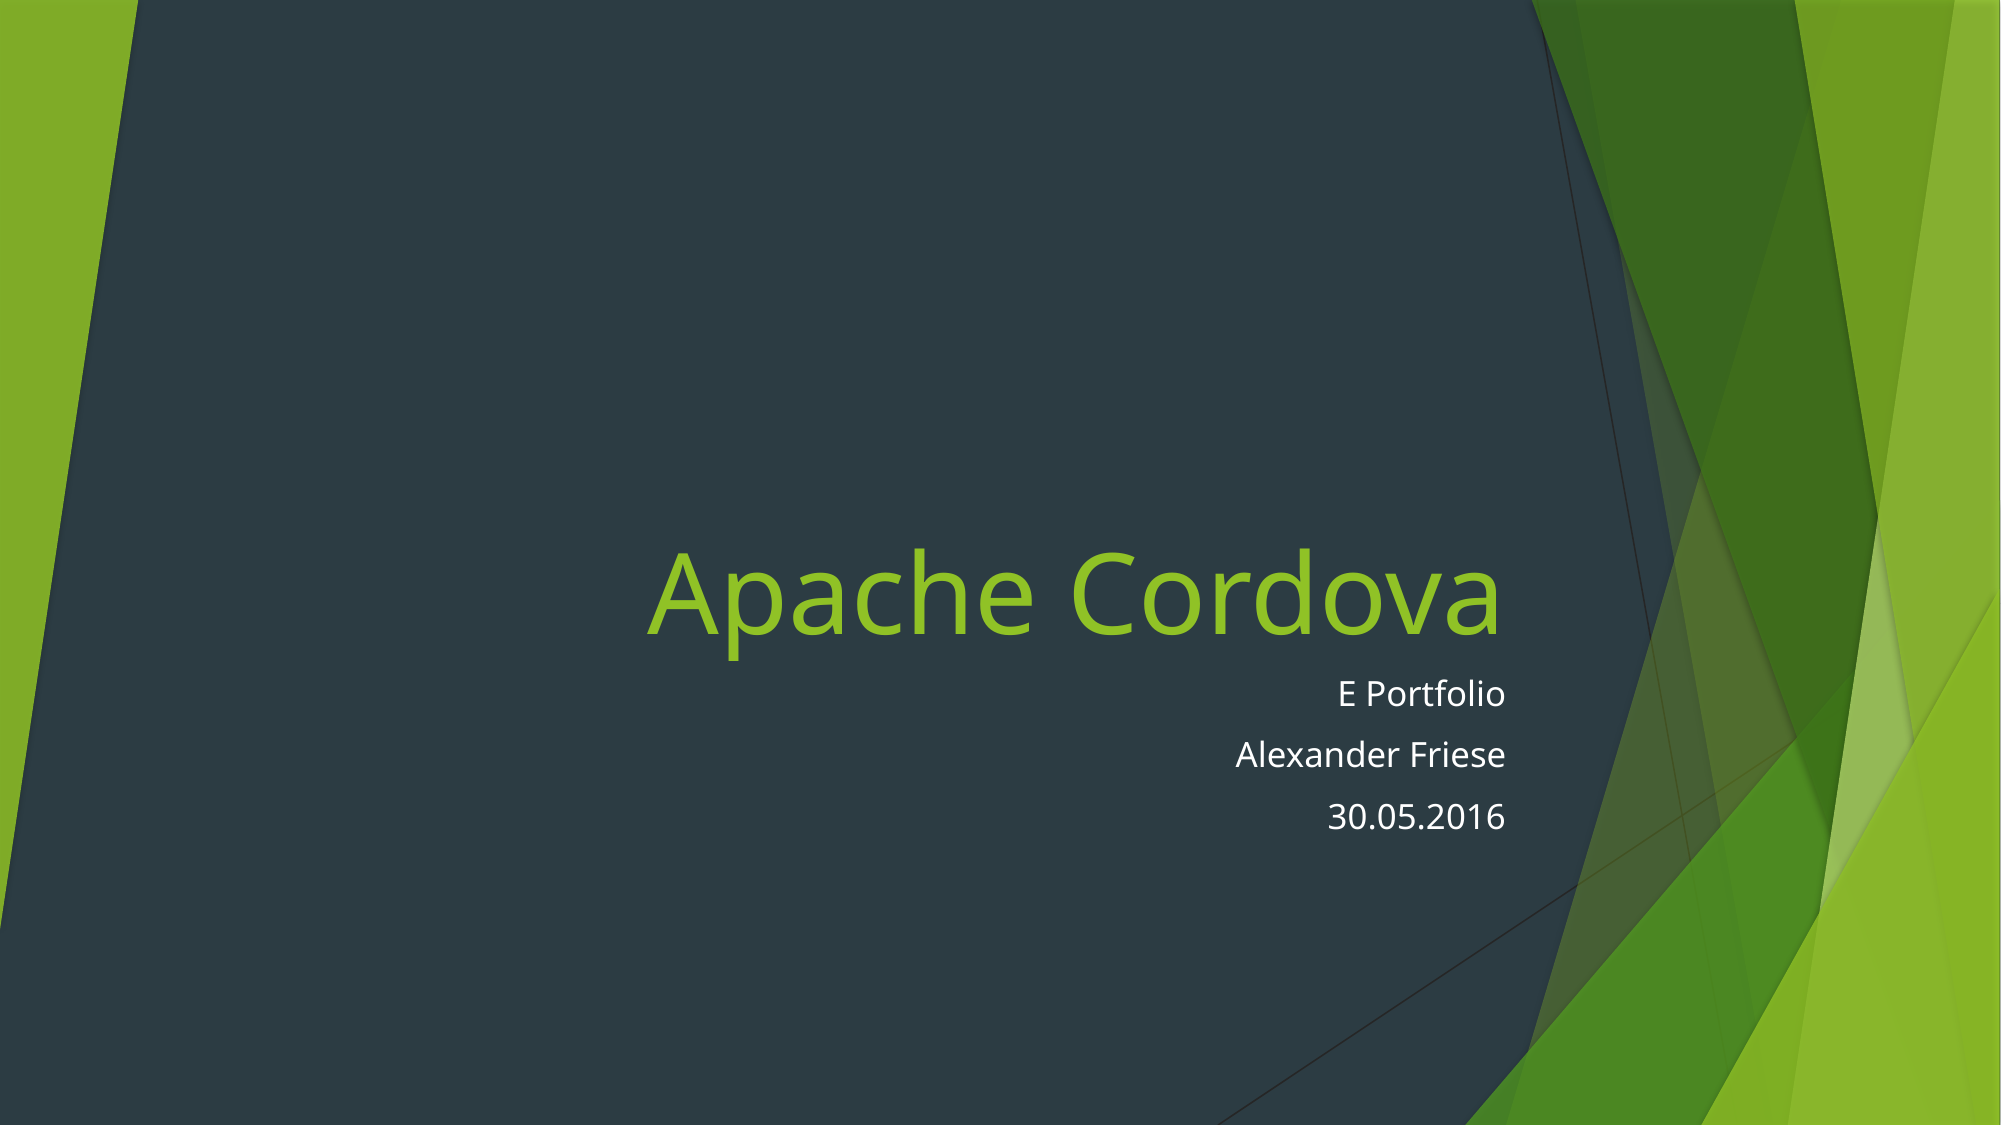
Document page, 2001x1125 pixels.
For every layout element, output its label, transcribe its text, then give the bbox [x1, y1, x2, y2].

title Apache Cordova [247, 394, 1522, 664]
subtitle E Portfolio Alexander Friese 30.05.2016 [247, 664, 1522, 845]
